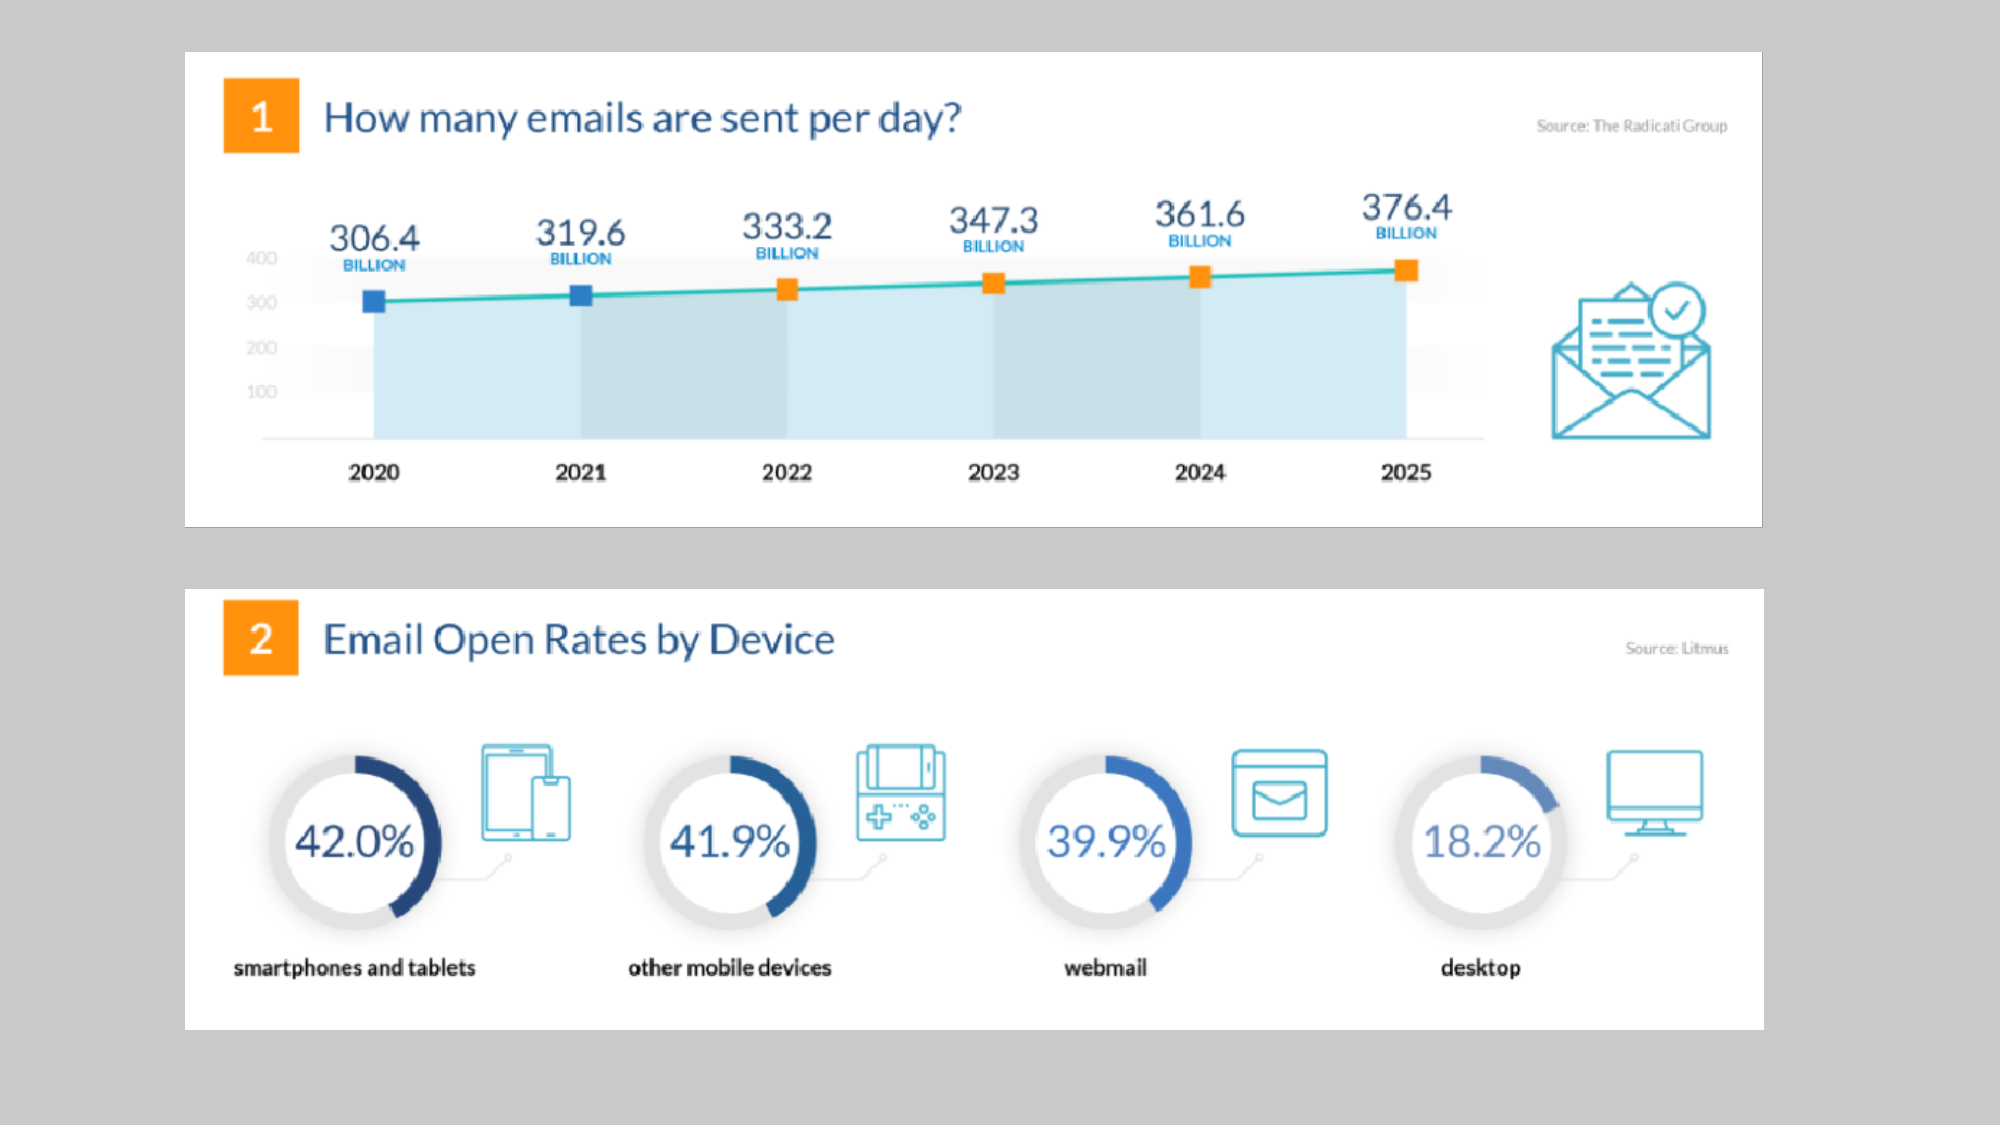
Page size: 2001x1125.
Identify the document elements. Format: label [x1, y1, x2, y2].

picture [185, 589, 1764, 1030]
picture [185, 52, 1764, 529]
